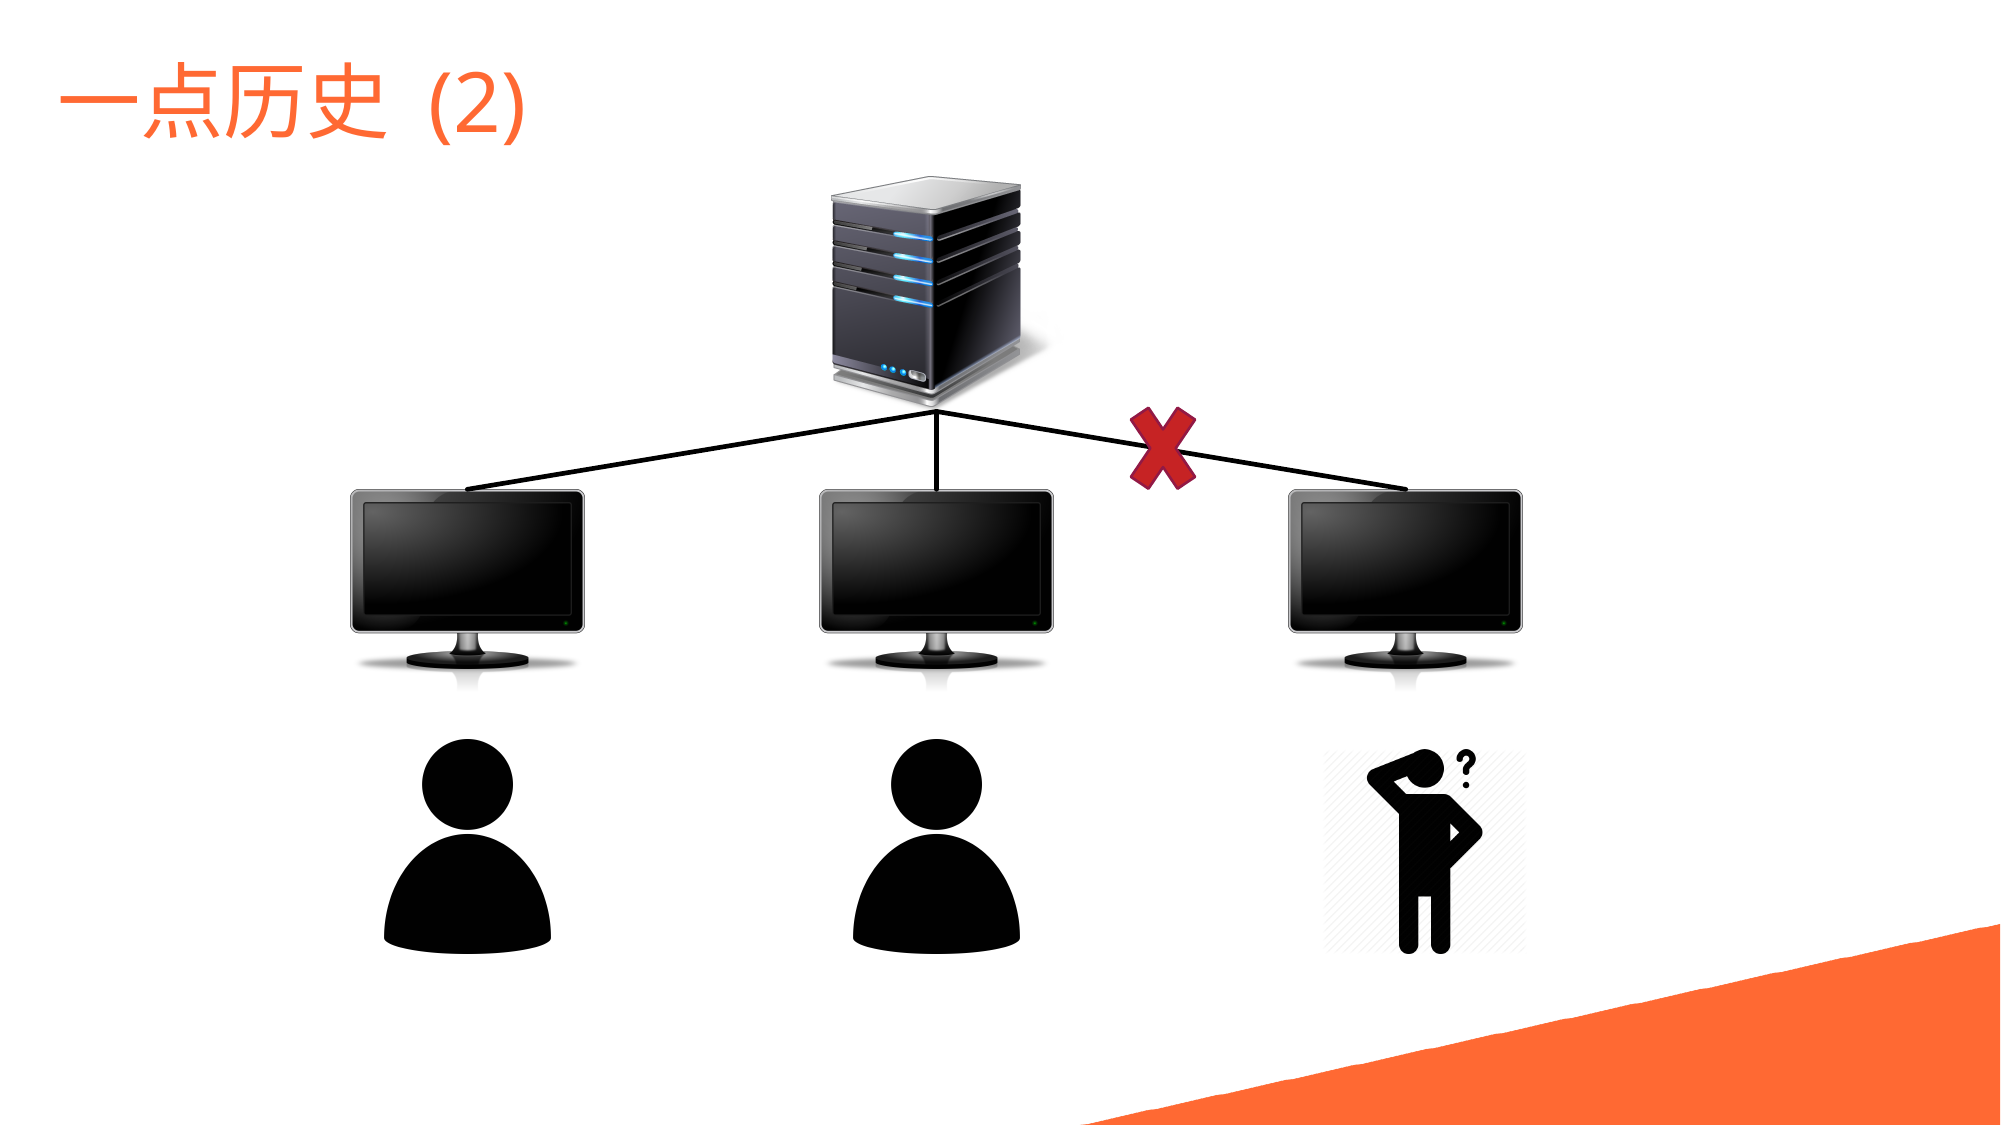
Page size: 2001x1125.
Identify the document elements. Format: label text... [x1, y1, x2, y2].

picture [0, 0, 2001, 1125]
text_box [1141, 406, 1153, 411]
text_box 一点历史 (2) [42, 41, 542, 157]
text_box [1173, 406, 1185, 411]
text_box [936, 411, 1406, 490]
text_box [466, 411, 936, 490]
